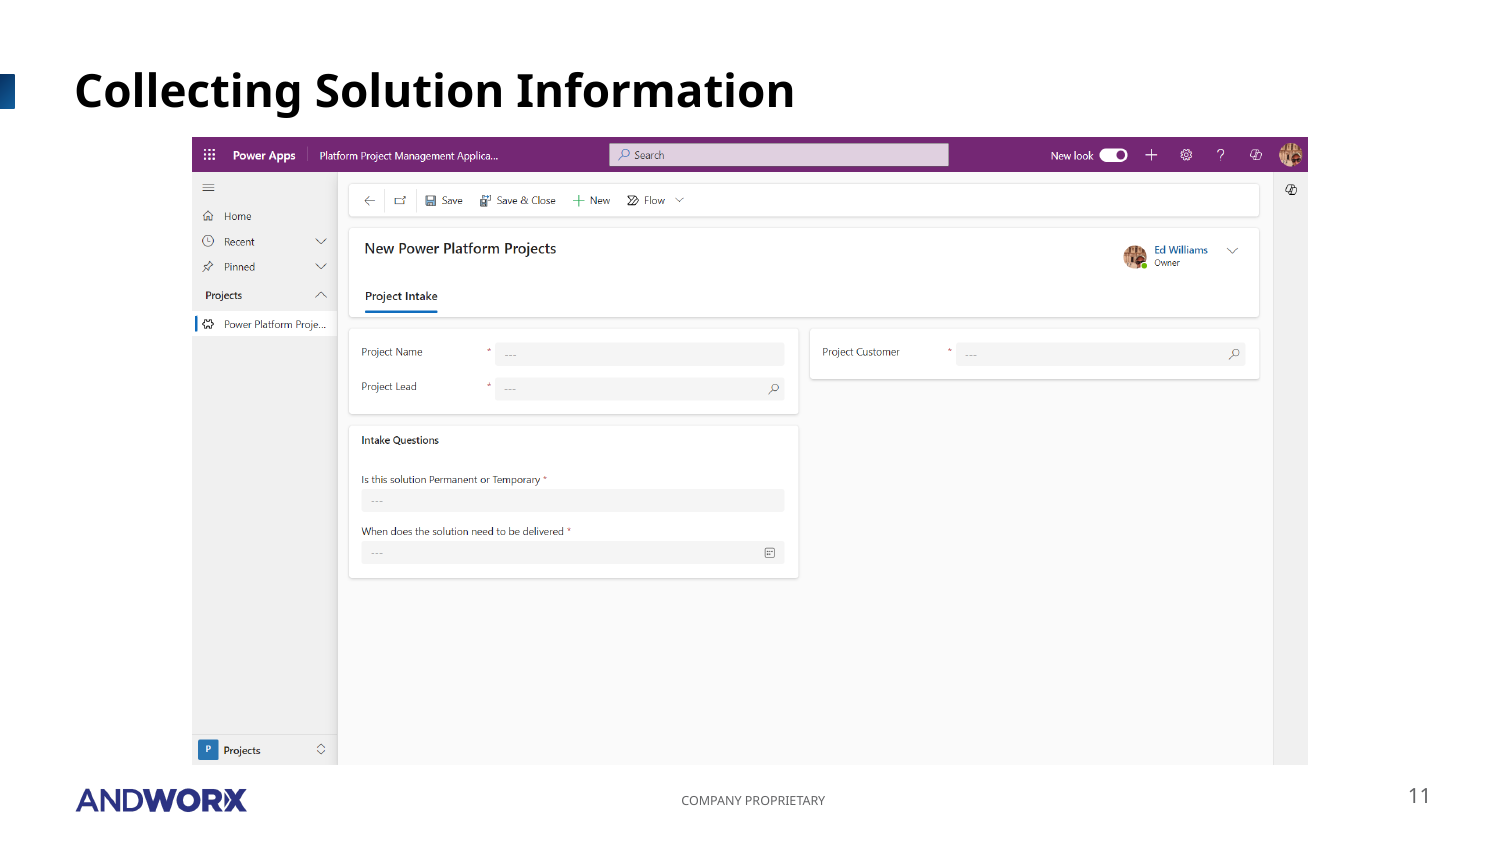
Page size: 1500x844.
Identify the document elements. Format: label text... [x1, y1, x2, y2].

picture [192, 137, 1308, 766]
picture [69, 783, 253, 817]
title Collecting Solution Information [59, 53, 1425, 167]
slide_number 11 [1392, 764, 1483, 830]
